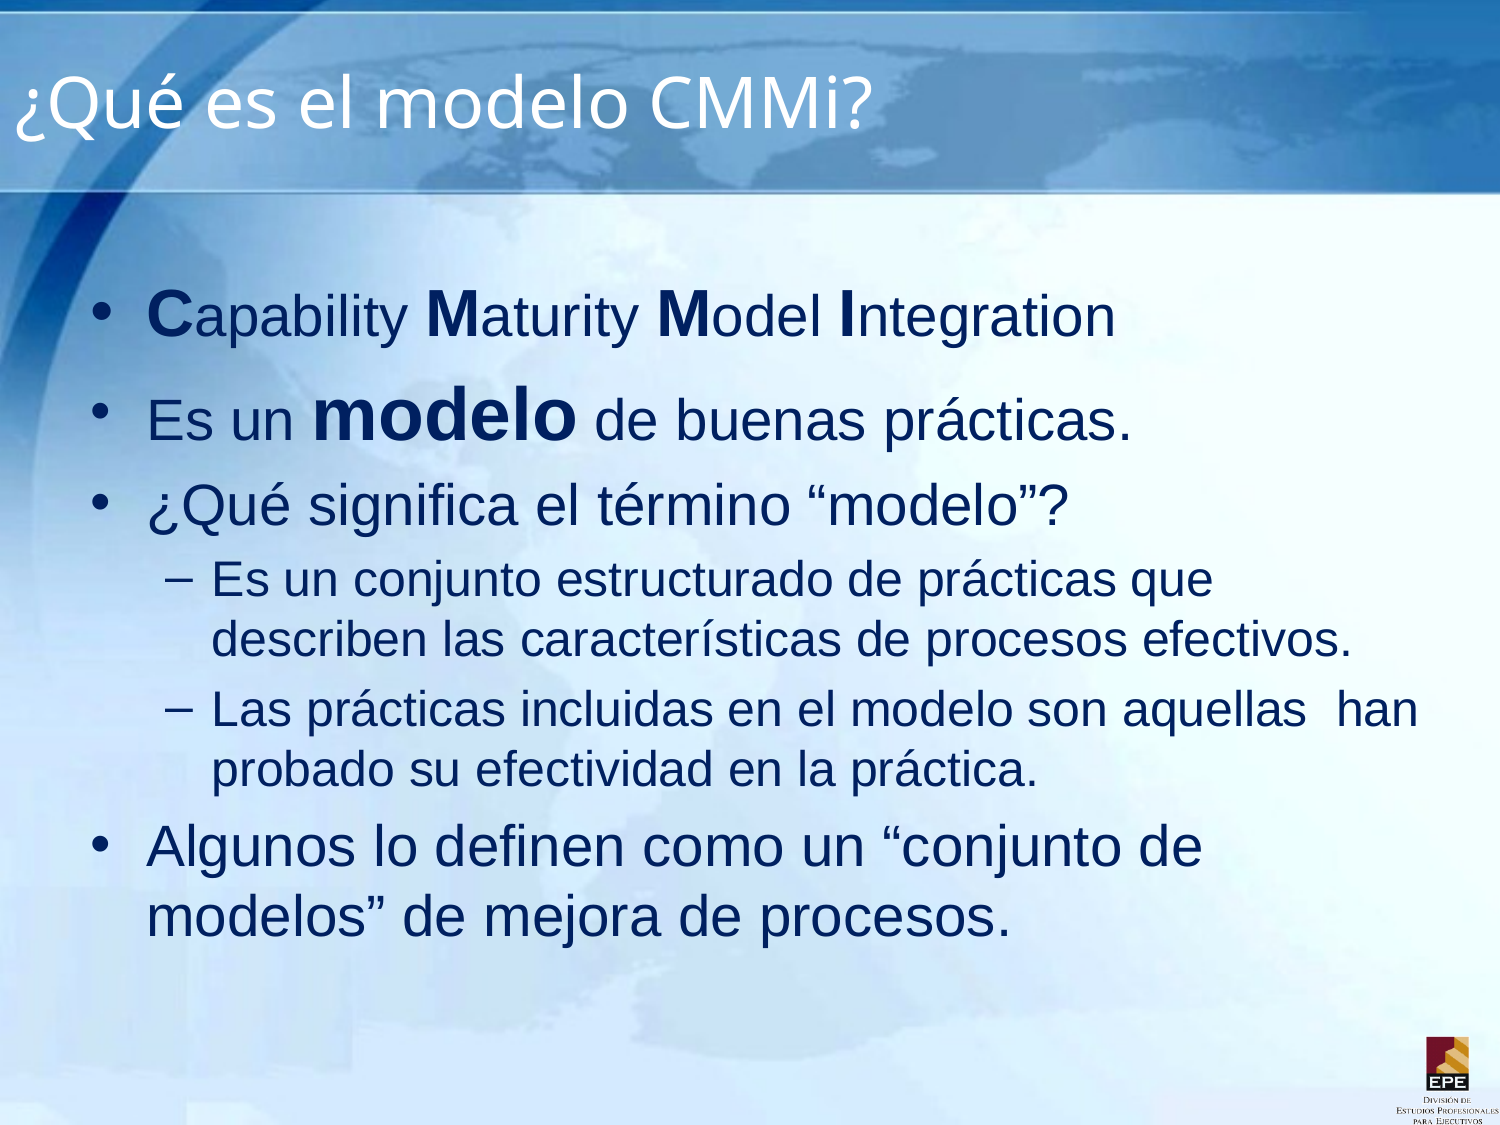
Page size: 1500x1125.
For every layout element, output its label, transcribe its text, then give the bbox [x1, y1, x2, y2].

list Capability Maturity Model Integration Es un modelo de buenas prácticas. ¿Qué significa el término “modelo”? Es un conjunto estructurado de prácticas que describen las características de procesos efectivos. Las prácticas incluidas en el modelo son aquellas han probado su efectividad en la práctica. Algunos lo definen como un “conjunto de modelos” de mejora de procesos. [75, 262, 1438, 1075]
title ¿Qué es el modelo CMMi? [0, 24, 913, 175]
picture [0, 0, 1500, 1125]
